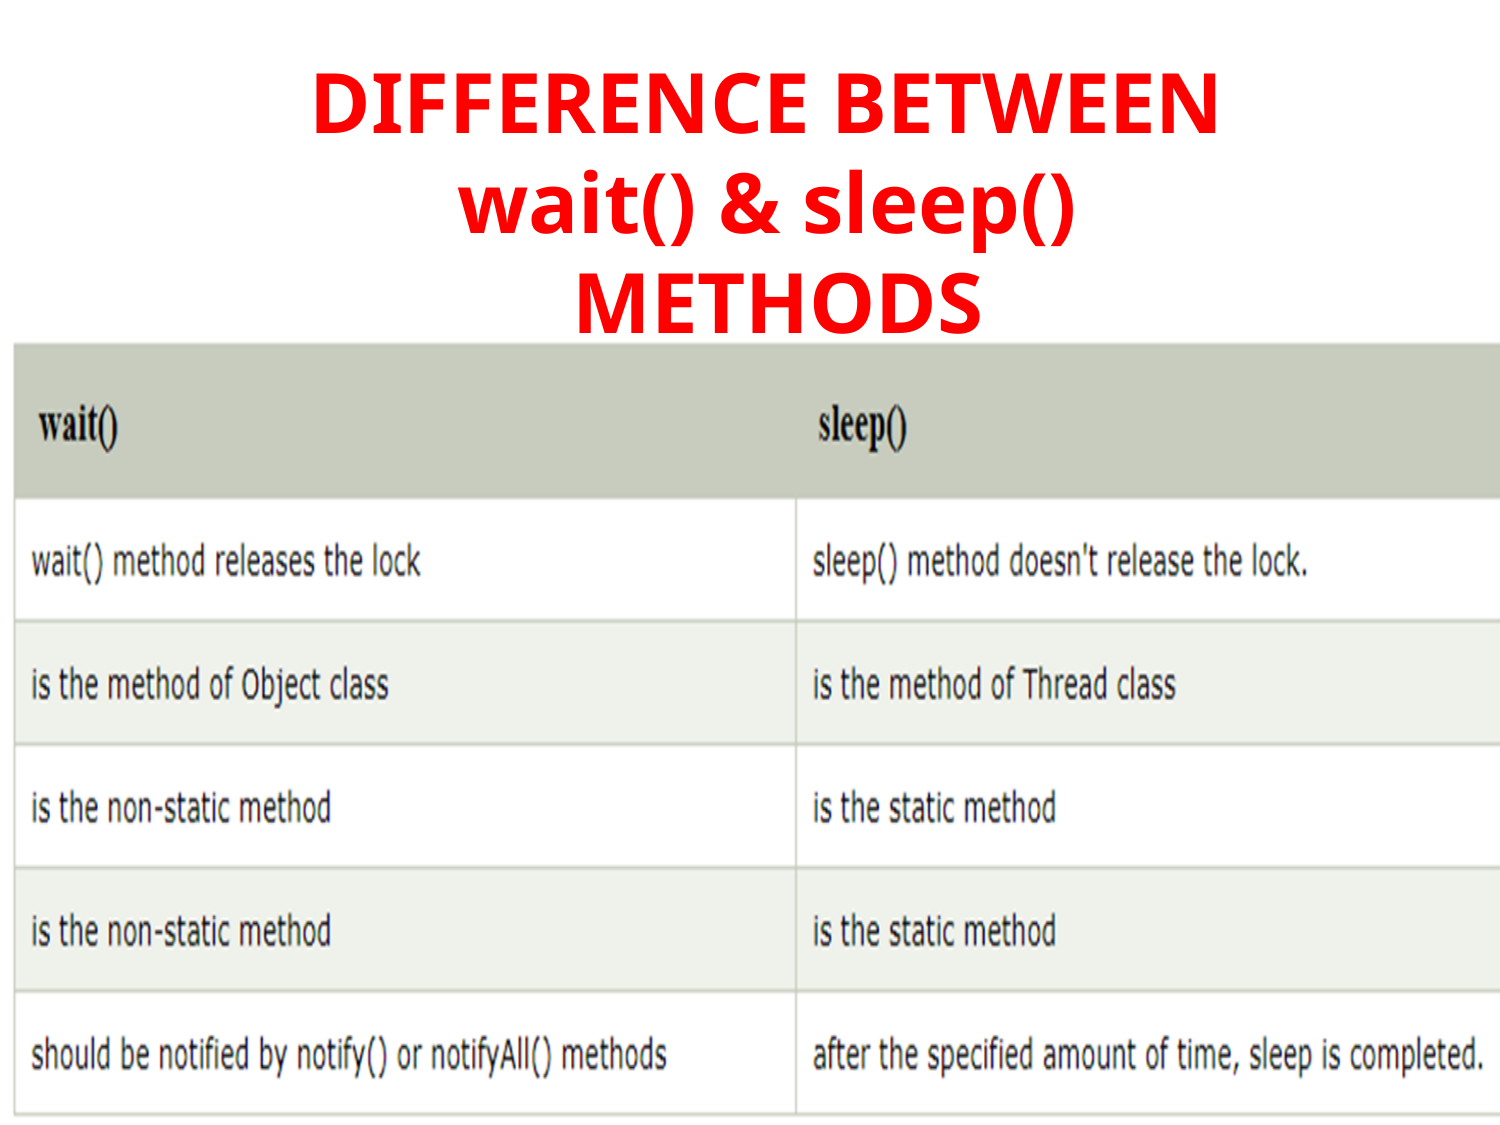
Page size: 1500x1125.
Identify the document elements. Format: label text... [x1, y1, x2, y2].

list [0, 326, 1500, 1125]
text_box DIFFERENCE BETWEEN wait() & sleep() METHODS [295, 42, 1261, 324]
